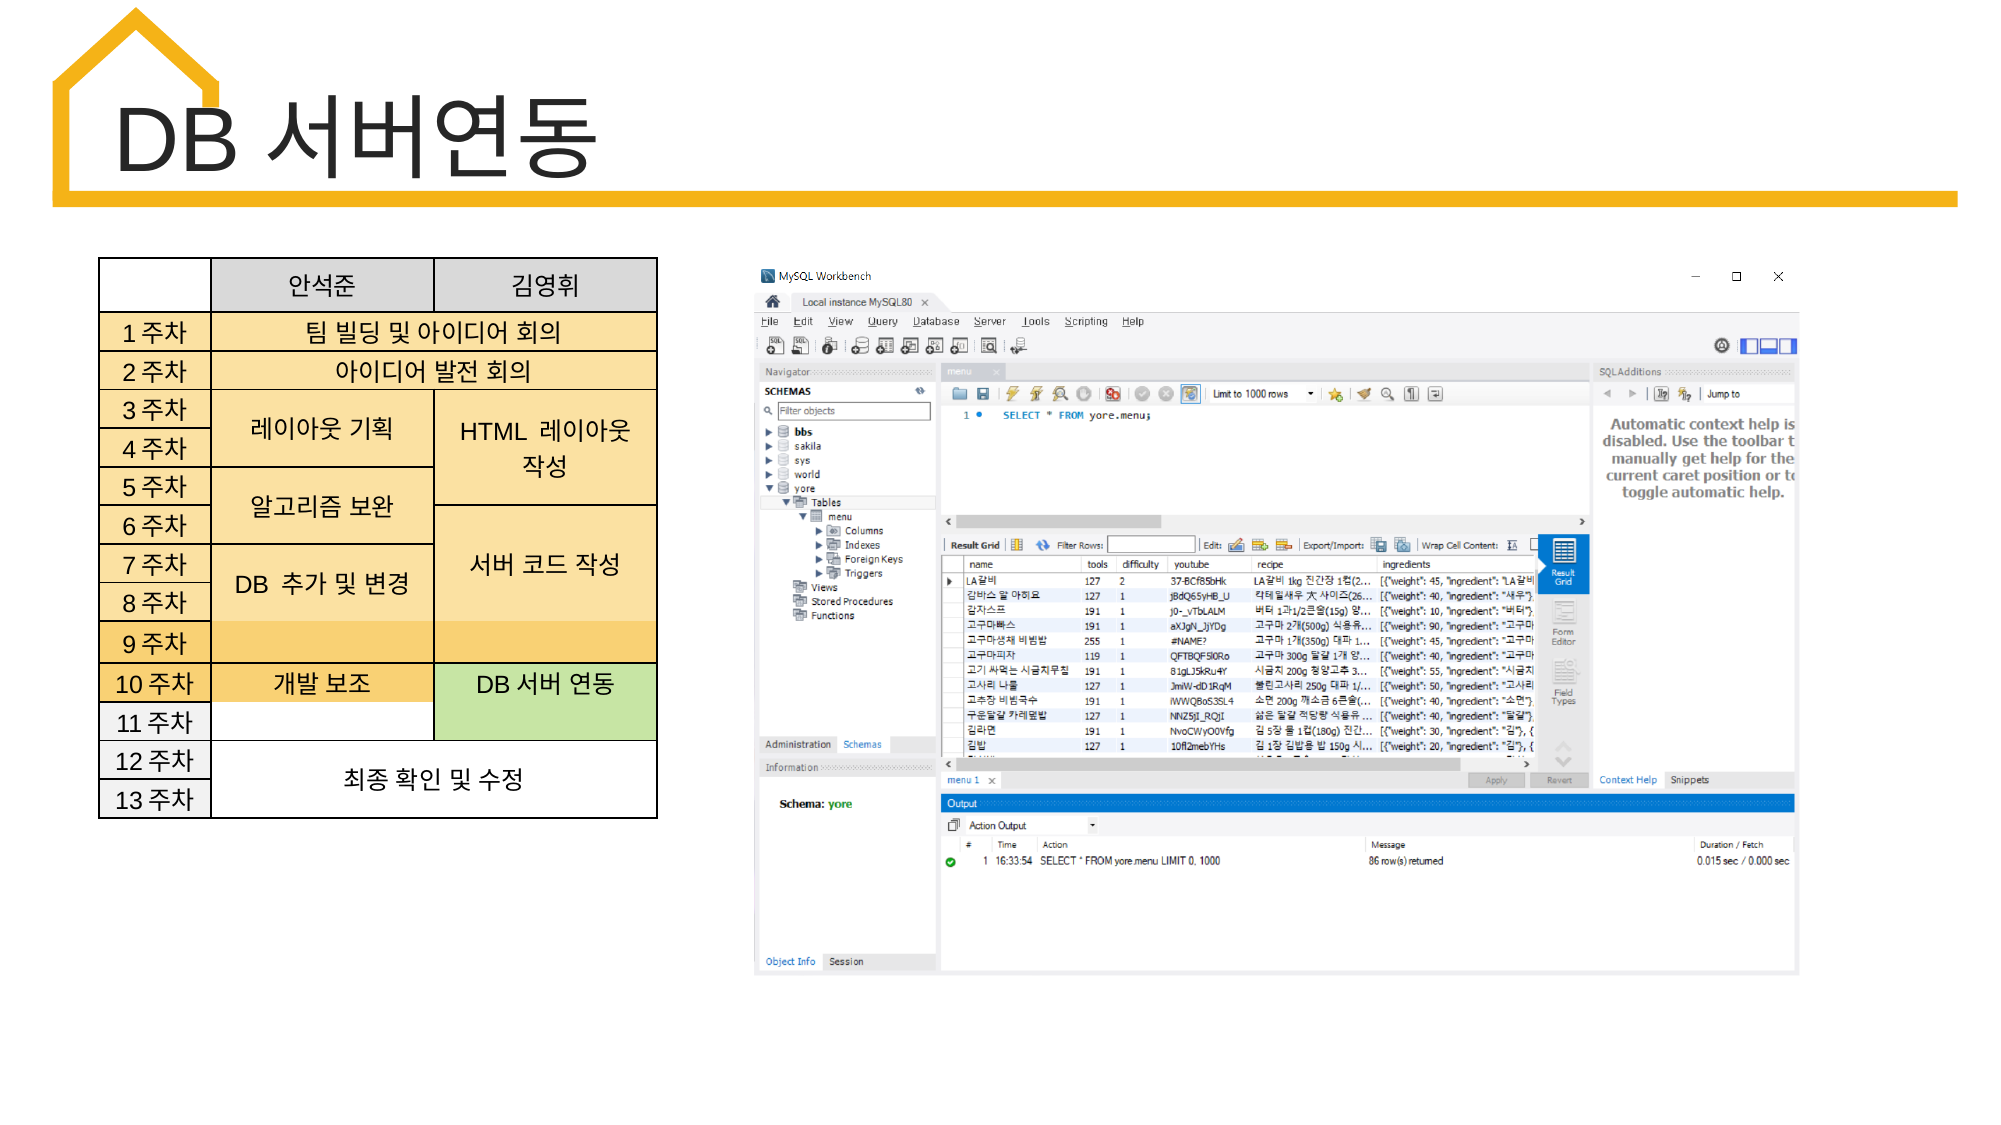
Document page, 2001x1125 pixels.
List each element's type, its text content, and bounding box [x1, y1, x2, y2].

table_header 김영휘 [435, 259, 656, 311]
table_cell DB서버 연동 [435, 664, 656, 702]
picture [753, 262, 1800, 976]
table_cell [212, 702, 433, 740]
table_cell 3주차 [100, 390, 210, 427]
table_cell 서버 코드 작성 [435, 506, 656, 621]
table_cell DB 추가 및 변경 [212, 545, 433, 621]
table_cell 팀 빌딩 및 아이디어 회의 [212, 313, 656, 350]
table_cell [212, 621, 433, 662]
table_cell 10주차 [100, 664, 210, 701]
table_cell 알고리즘 보완 [212, 468, 433, 543]
table_cell 5주차 [100, 468, 210, 504]
table_cell 7주차 [100, 545, 210, 582]
table_cell 레이아웃 기획 [212, 390, 433, 466]
table_cell 12주차 [100, 741, 210, 778]
table_cell 4주차 [100, 429, 210, 466]
table_cell 11주차 [100, 703, 210, 740]
table_cell 최종 확인 및 수정 [212, 741, 656, 817]
table_header 안석준 [212, 259, 433, 311]
table_cell [435, 621, 656, 662]
table_cell 13주차 [100, 780, 210, 817]
table_header [100, 259, 210, 311]
table_cell 개발 보조 [212, 664, 433, 702]
table_cell [435, 702, 656, 740]
table_cell 9주차 [100, 622, 210, 662]
table_cell 8주차 [100, 583, 210, 620]
table_cell HTML 레이아웃 작성 [435, 390, 656, 504]
table_cell 아이디어 발전 회의 [212, 352, 656, 389]
table_cell 1주차 [100, 313, 210, 350]
table_cell 6주차 [100, 506, 210, 543]
table_cell 2주차 [100, 352, 210, 389]
list DB서버연동 [98, 82, 1952, 202]
